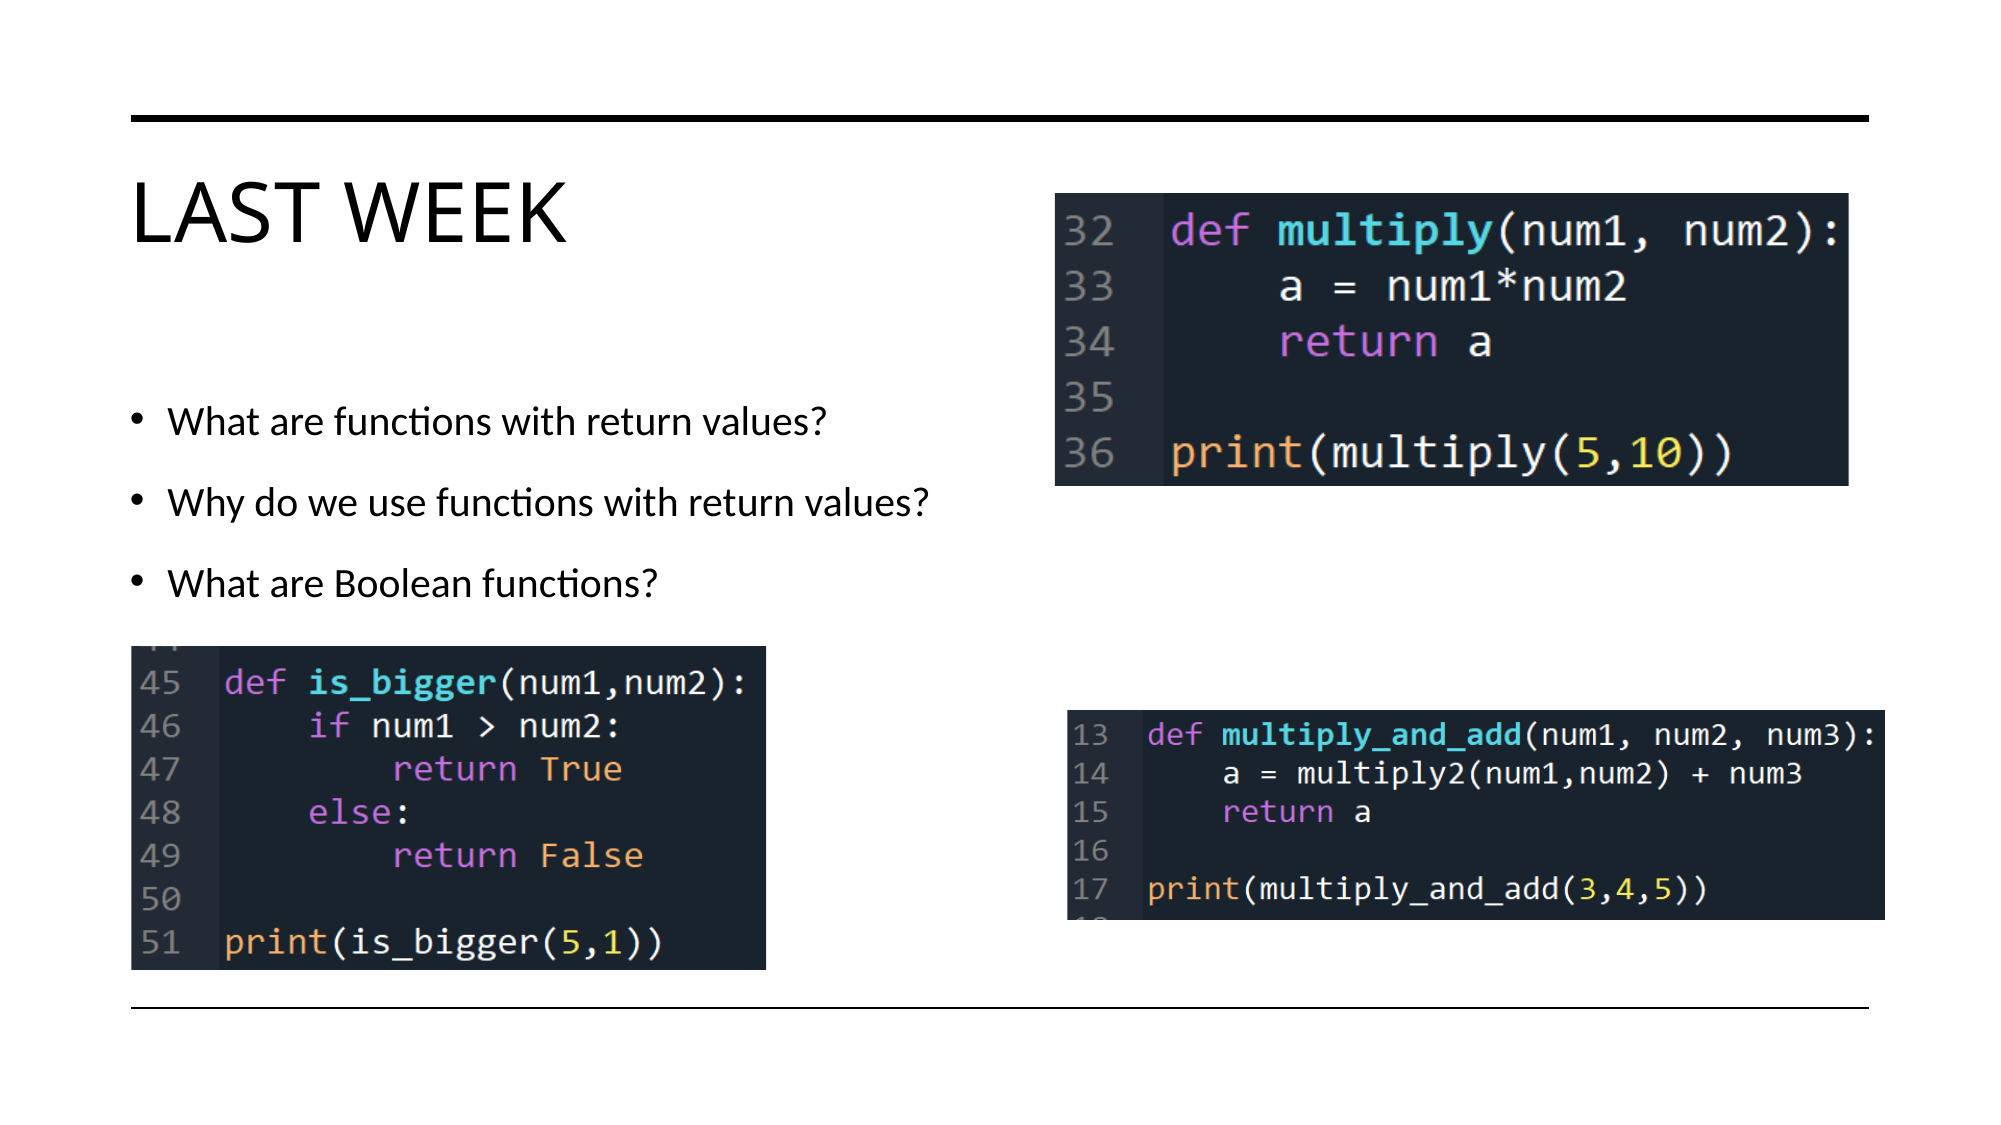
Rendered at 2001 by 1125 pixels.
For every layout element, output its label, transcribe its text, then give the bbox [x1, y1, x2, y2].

list What are functions with return values? Why do we use functions with return values? What are Boolean functions? [114, 376, 1869, 973]
title Last Week [114, 151, 1869, 376]
picture [131, 646, 767, 970]
picture [1054, 193, 1849, 486]
picture [1067, 710, 1886, 920]
